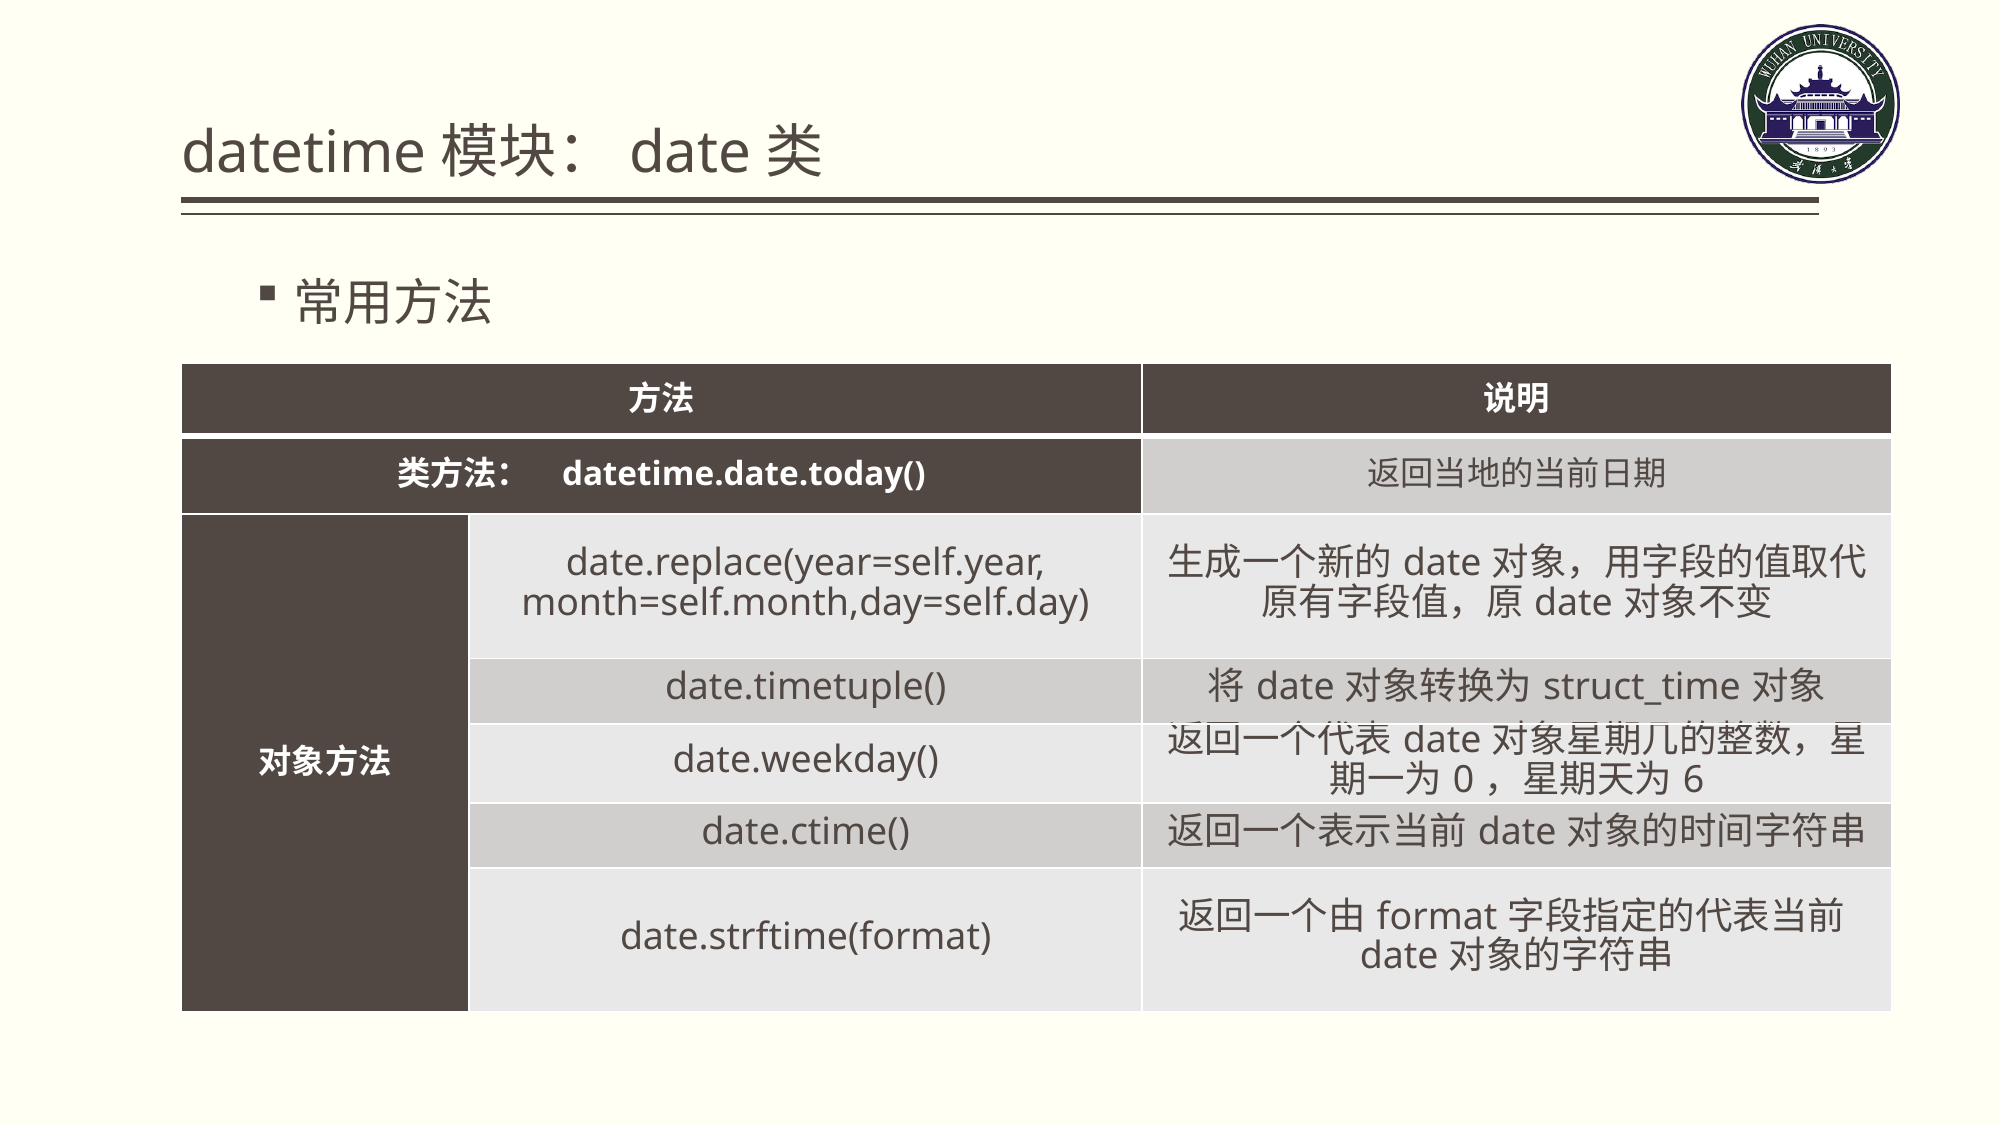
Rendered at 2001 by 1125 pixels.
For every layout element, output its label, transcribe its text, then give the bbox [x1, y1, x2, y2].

list 常用方法 [181, 262, 1919, 1013]
table_cell date.timetuple() [470, 659, 1141, 723]
table_cell 返回当地的当前日期 [1143, 439, 1891, 513]
table_cell 生成一个新的date对象，用字段的值取代原有字段值，原date对象不变 [1143, 515, 1891, 658]
table_cell date.strftime(format) [470, 869, 1141, 1011]
table_cell 对象方法 [182, 515, 468, 1011]
table_cell 将date对象转换为struct_time对象 [1143, 659, 1891, 723]
table_header 说明 [1143, 364, 1891, 433]
table_cell 类方法： datetime.date.today() [182, 439, 1141, 513]
table_cell date.ctime() [470, 804, 1141, 867]
table_cell 返回一个代表date对象星期几的整数，星期一为0，星期天为6 [1143, 725, 1891, 802]
title datetime模块：date类 [181, 12, 1819, 193]
table_header 方法 [182, 364, 1141, 433]
table_cell 返回一个表示当前date对象的时间字符串 [1143, 804, 1891, 867]
table_cell date.replace(year=self.year, month=self.month,day=self.day) [470, 515, 1141, 658]
picture [1819, 24, 1900, 184]
table_cell date.weekday() [470, 725, 1141, 802]
table_cell 返回一个由format字段指定的代表当前date对象的字符串 [1143, 869, 1891, 1011]
